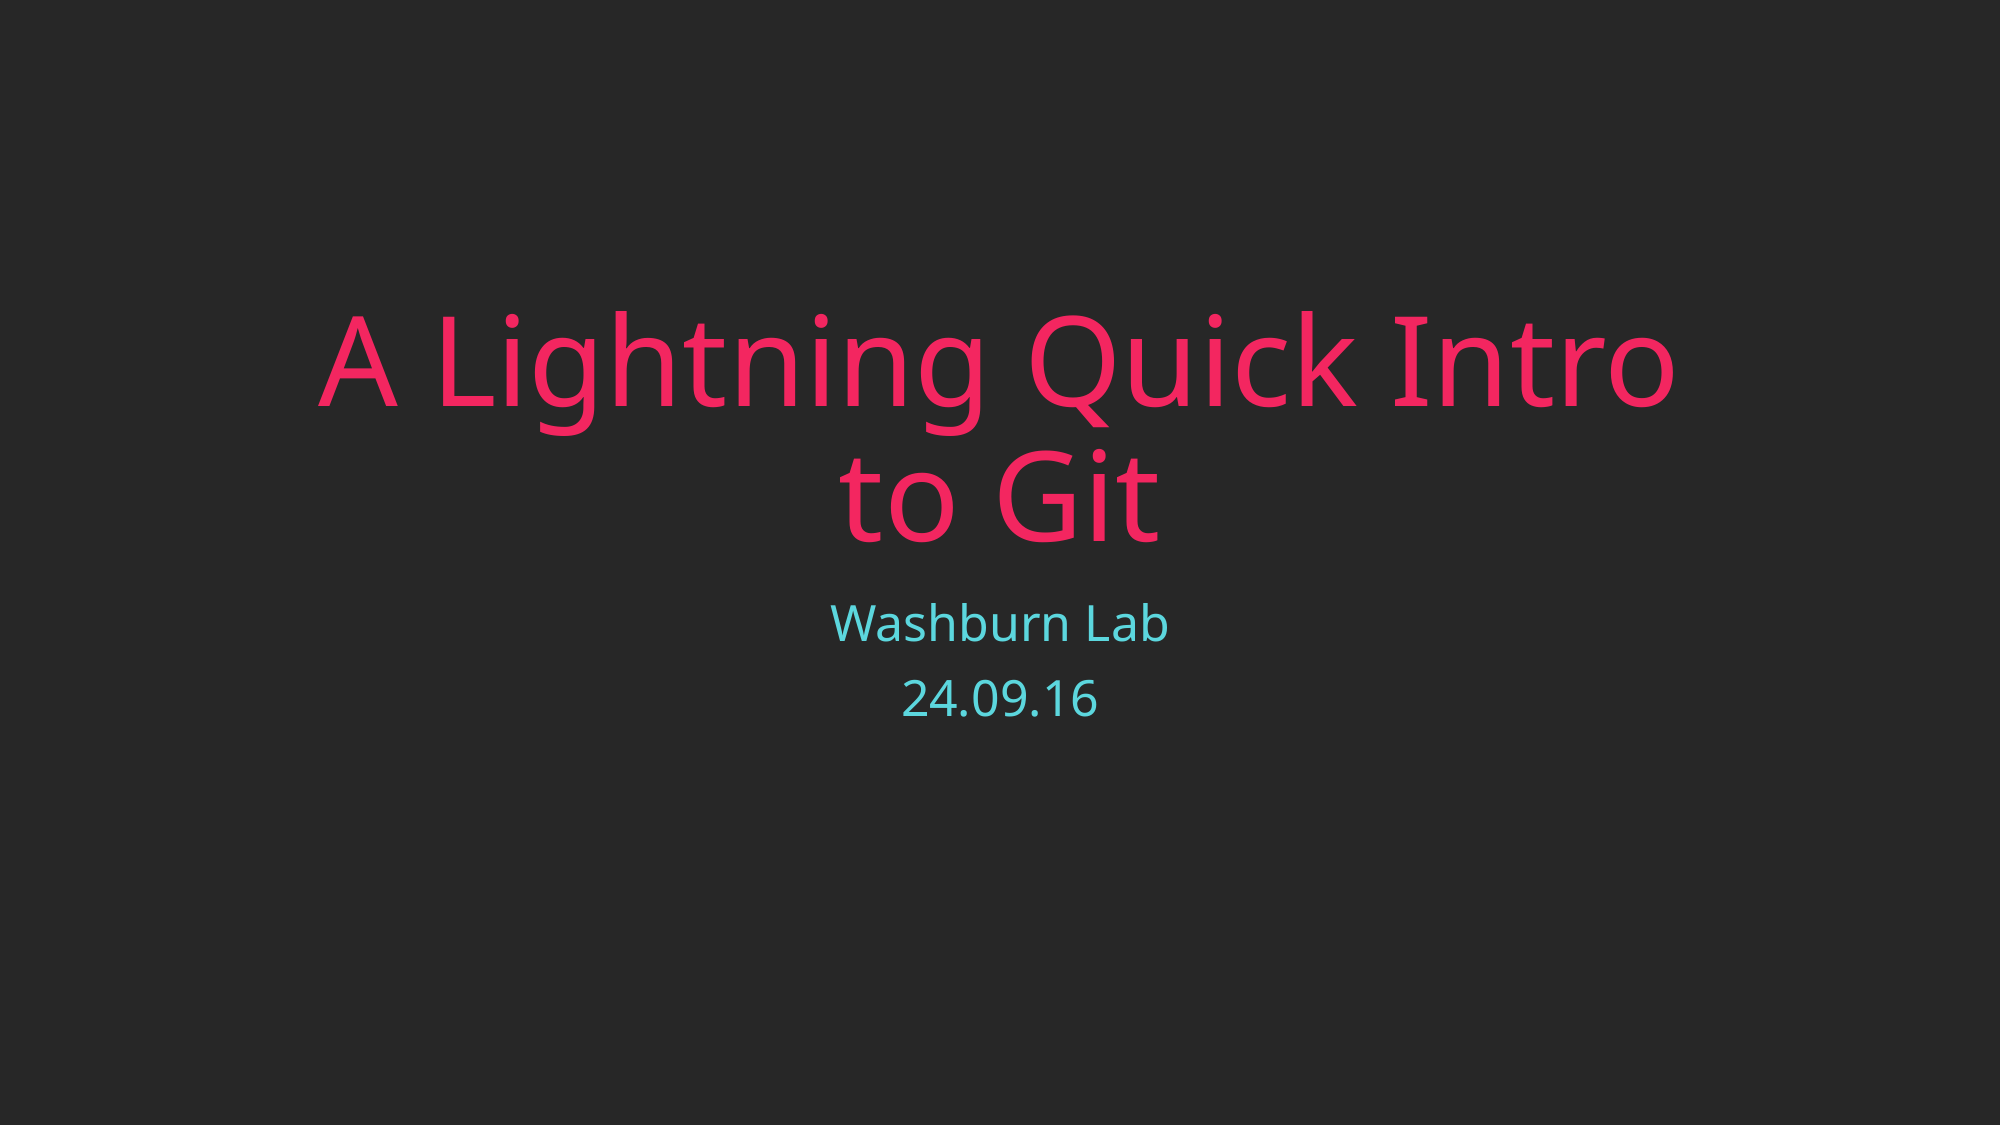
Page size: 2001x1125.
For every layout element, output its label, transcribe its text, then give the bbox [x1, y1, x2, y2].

title A Lightning Quick Intro to Git [249, 184, 1750, 576]
subtitle Washburn Lab 24.09.16 [249, 590, 1750, 863]
